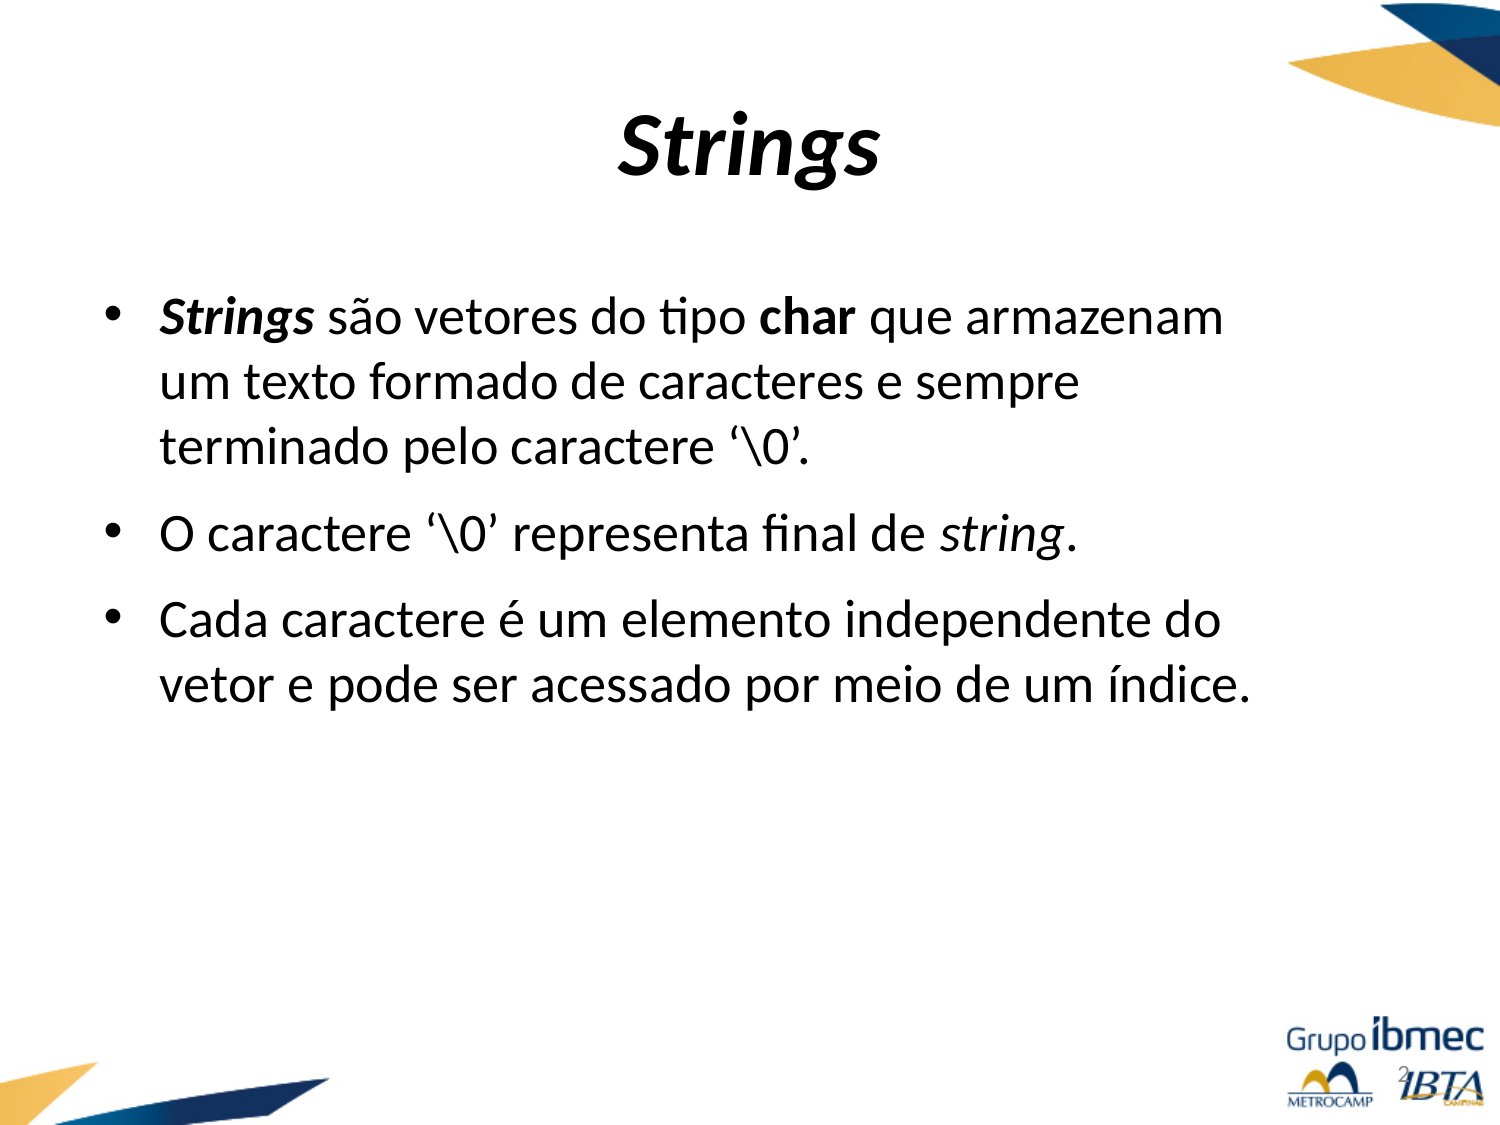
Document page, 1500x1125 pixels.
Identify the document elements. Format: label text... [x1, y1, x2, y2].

picture [0, 0, 1500, 1125]
title Strings [75, 45, 1425, 233]
slide_number 2 [1074, 1042, 1425, 1103]
list Strings são vetores do tipo char que armazenam um texto formado de caracteres e sempre terminado pelo caractere ‘\0’. O caractere ‘\0’ representa final de string. Cada caractere é um elemento independente do vetor e pode ser acessado por meio de um índice. [88, 272, 1306, 953]
